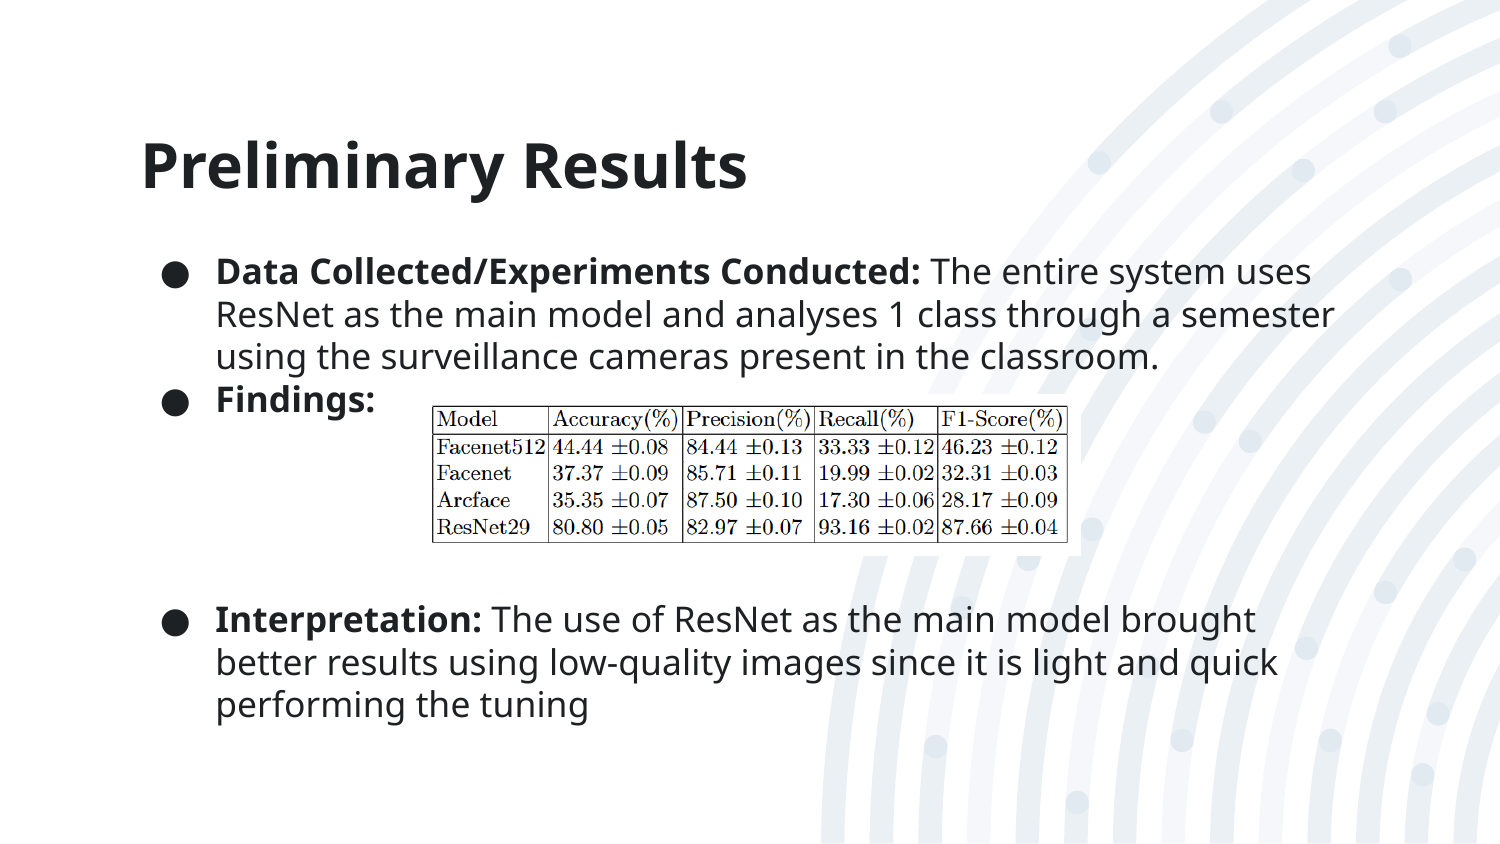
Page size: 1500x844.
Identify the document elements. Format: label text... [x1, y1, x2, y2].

title Preliminary Results [140, 137, 1360, 203]
picture [418, 394, 1082, 556]
list Data Collected/Experiments Conducted: The entire system uses ResNet as the main model and analyses 1 class through a semester using the surveillance cameras present in the classroom. Findings: Interpretation: The use of ResNet as the main model brought better results using low-quality images since it is light and quick performing the tuning [140, 241, 1360, 788]
